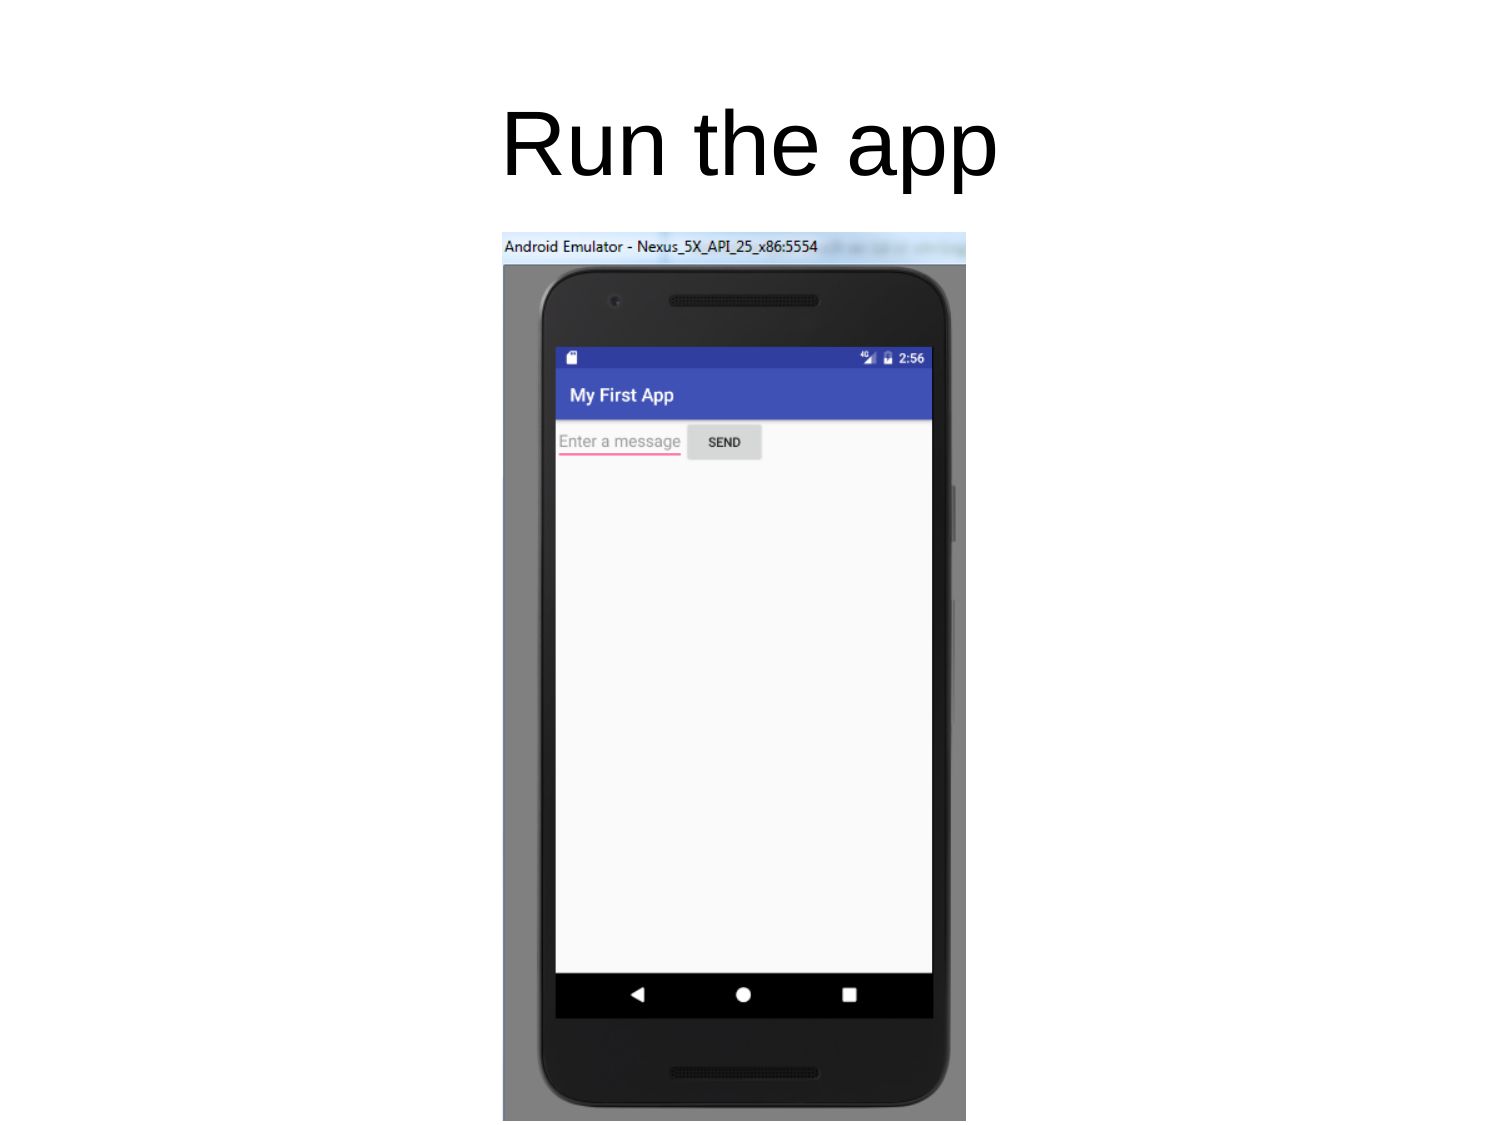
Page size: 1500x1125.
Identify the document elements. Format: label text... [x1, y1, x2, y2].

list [501, 232, 966, 1121]
title Run the app [75, 45, 1425, 233]
